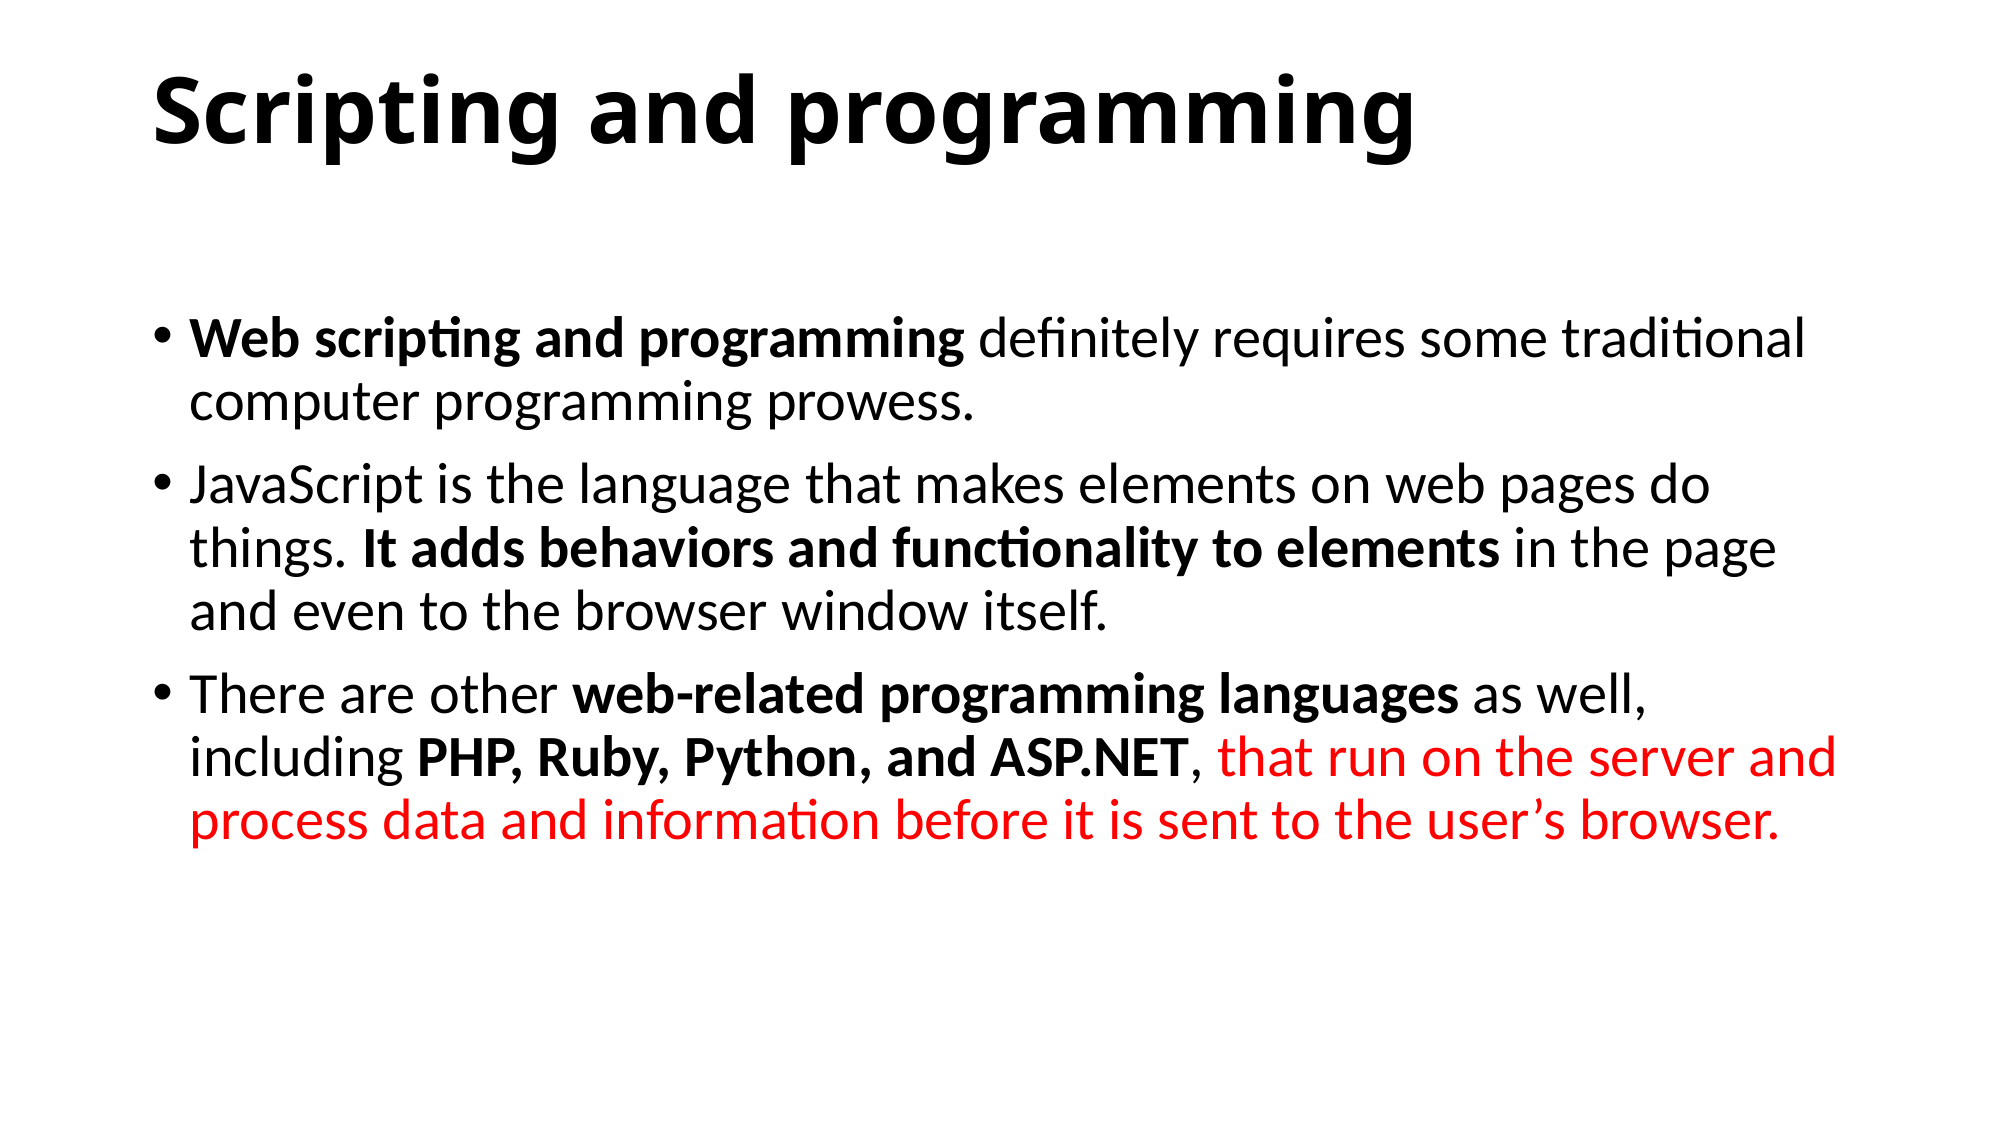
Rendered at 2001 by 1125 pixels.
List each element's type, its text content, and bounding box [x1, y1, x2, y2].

title Scripting and programming [137, 59, 1863, 278]
list Web scripting and programming definitely requires some traditional computer programming prowess. JavaScript is the language that makes elements on web pages do things. It adds behaviors and functionality to elements in the page and even to the browser window itself. There are other web-related programming languages as well, including PHP, Ruby, Python, and ASP.NET, that run on the server and process data and information before it is sent to the user’s browser. [137, 299, 1863, 1014]
